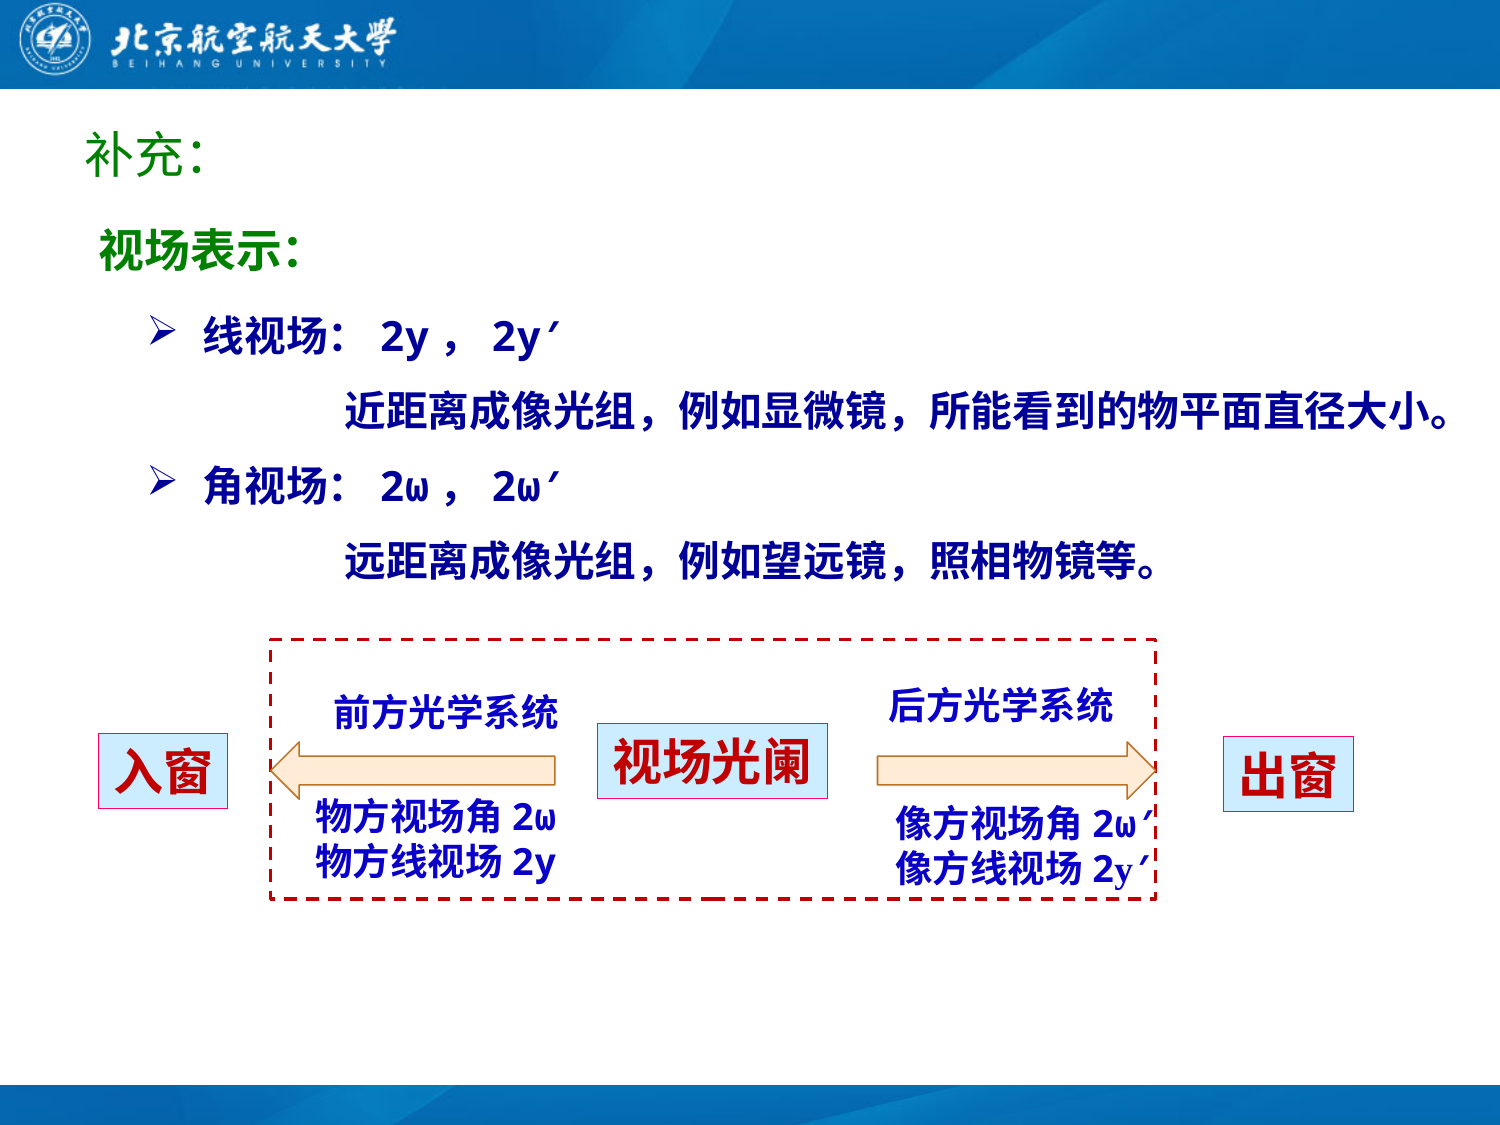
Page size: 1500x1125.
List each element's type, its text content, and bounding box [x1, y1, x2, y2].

text_box [268, 739, 557, 802]
text_box 补充： [69, 104, 480, 191]
text_box [875, 739, 1158, 802]
text_box 出窗 [1223, 736, 1354, 812]
picture [0, 1085, 1500, 1125]
text_box 线视场：2y，2y′ 近距离成像光组，例如显微镜，所能看到的物平面直径大小。 角视场：2ω，2ω′ 远距离成像光组，例如望远镜，照相物镜等。 [131, 302, 1487, 593]
picture [0, 0, 1500, 89]
text_box 前方光学系统 [319, 681, 574, 742]
text_box 物方视场角2ω 物方线视场2y [300, 785, 572, 890]
text_box 视场光阑 [597, 723, 828, 799]
text_box [268, 637, 1158, 901]
text_box 入窗 [98, 733, 228, 809]
text_box 视场表示： [84, 214, 343, 284]
text_box 像方视场角2ω′ 像方线视场2y′ [880, 793, 1175, 898]
text_box 后方光学系统 [874, 675, 1129, 735]
